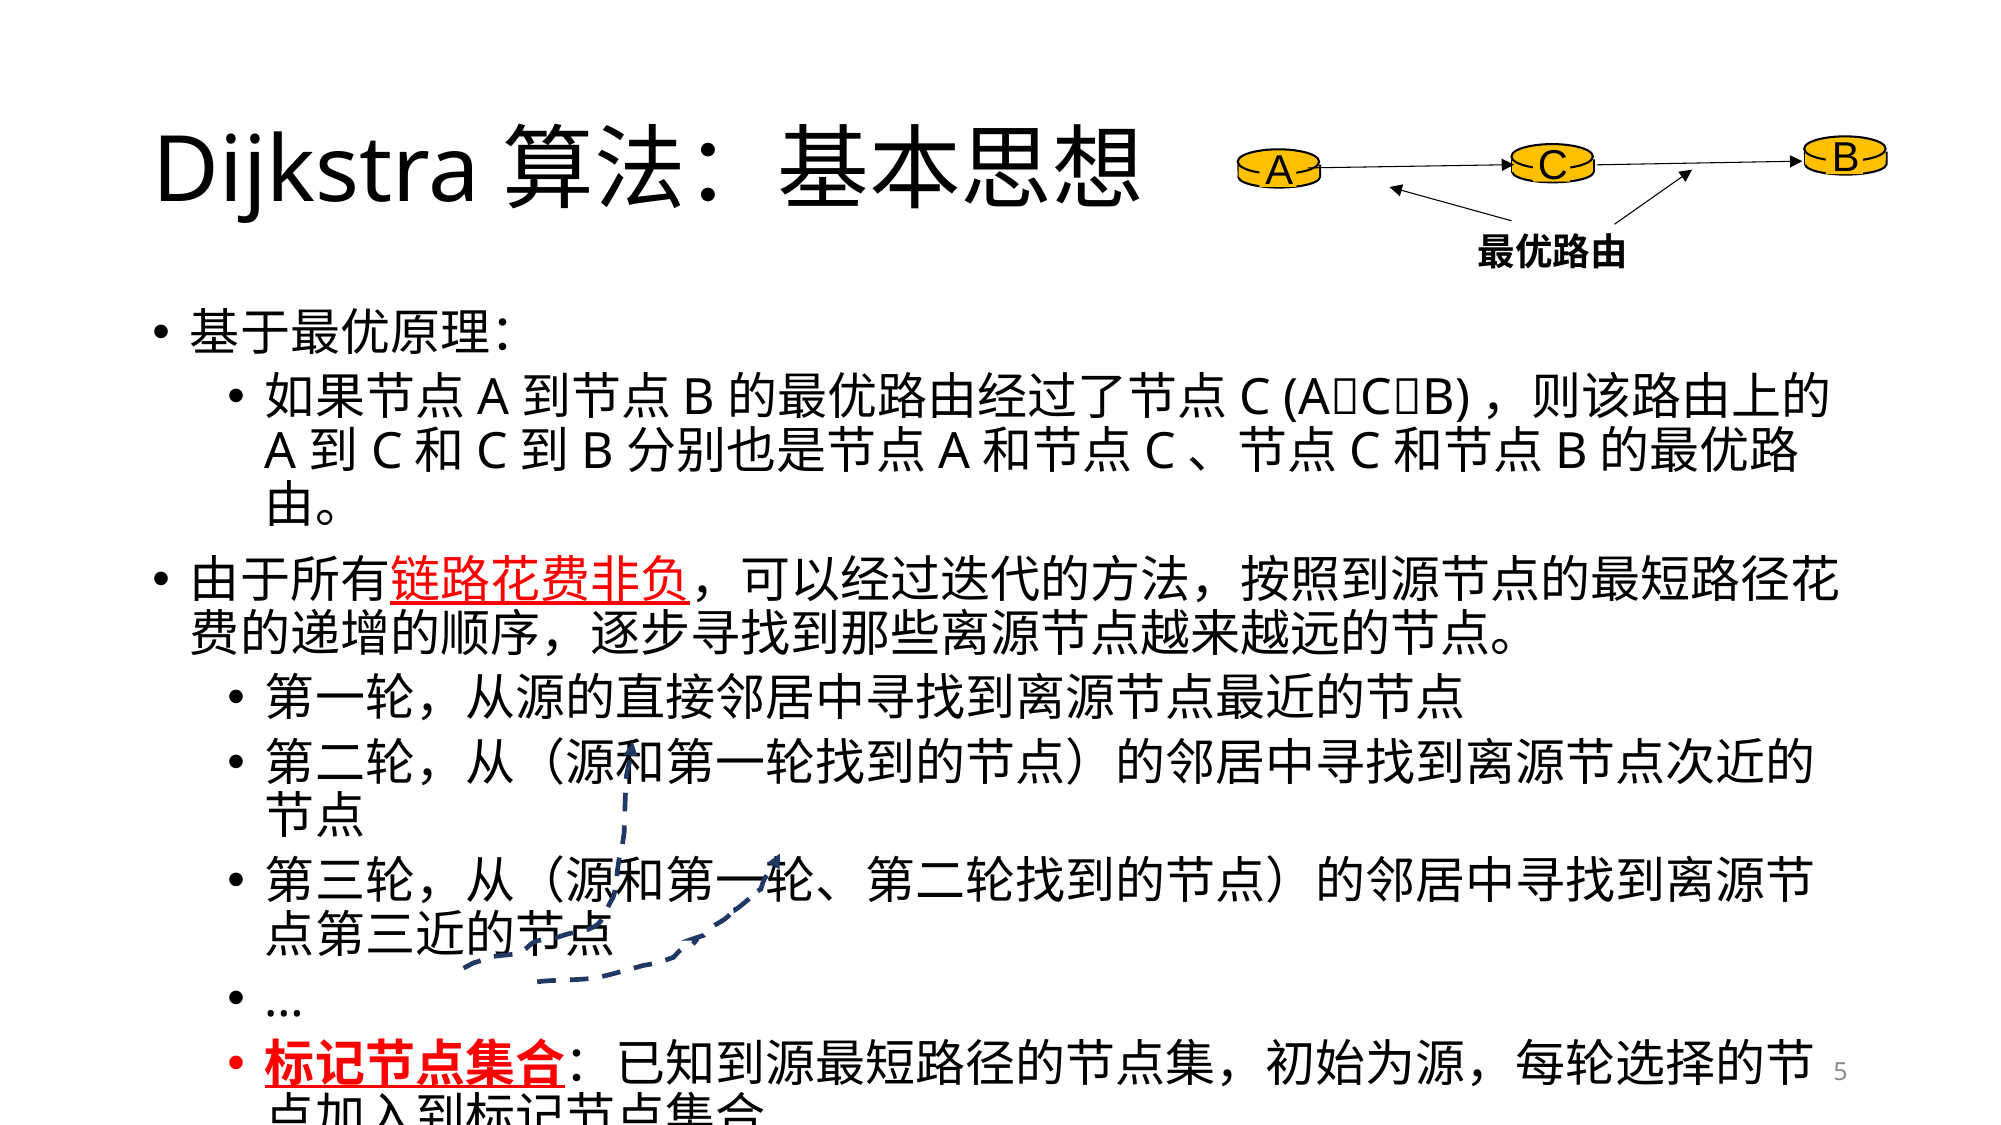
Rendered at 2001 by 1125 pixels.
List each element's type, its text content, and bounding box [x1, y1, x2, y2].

list 基于最优原理： 如果节点A到节点B的最优路由经过了节点C (ACB)，则该路由上的A到C和C到B分别也是节点A和节点C、节点C和节点B的最优路由。 由于所有链路花费非负，可以经过迭代的方法，按照到源节点的最短路径花费的递增的顺序，逐步寻找到那些离源节点越来越远的节点。 第一轮，从源的直接邻居中寻找到离源节点最近的节点 第二轮，从（源和第一轮找到的节点）的邻居中寻找到离源节点次近的节点 第三轮，从（源和第一轮、第二轮找到的节点）的邻居中寻找到离源节点第三近的节点 … 标记节点集合：已知到源最短路径的节点集，初始为源，每轮选择的节点加入到标记节点集合 [137, 299, 1863, 1014]
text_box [1237, 122, 1887, 282]
slide_number 5 [1412, 1042, 1863, 1103]
text_box [463, 741, 638, 970]
title Dijkstra算法：基本思想 [137, 62, 1863, 281]
text_box [537, 853, 780, 983]
